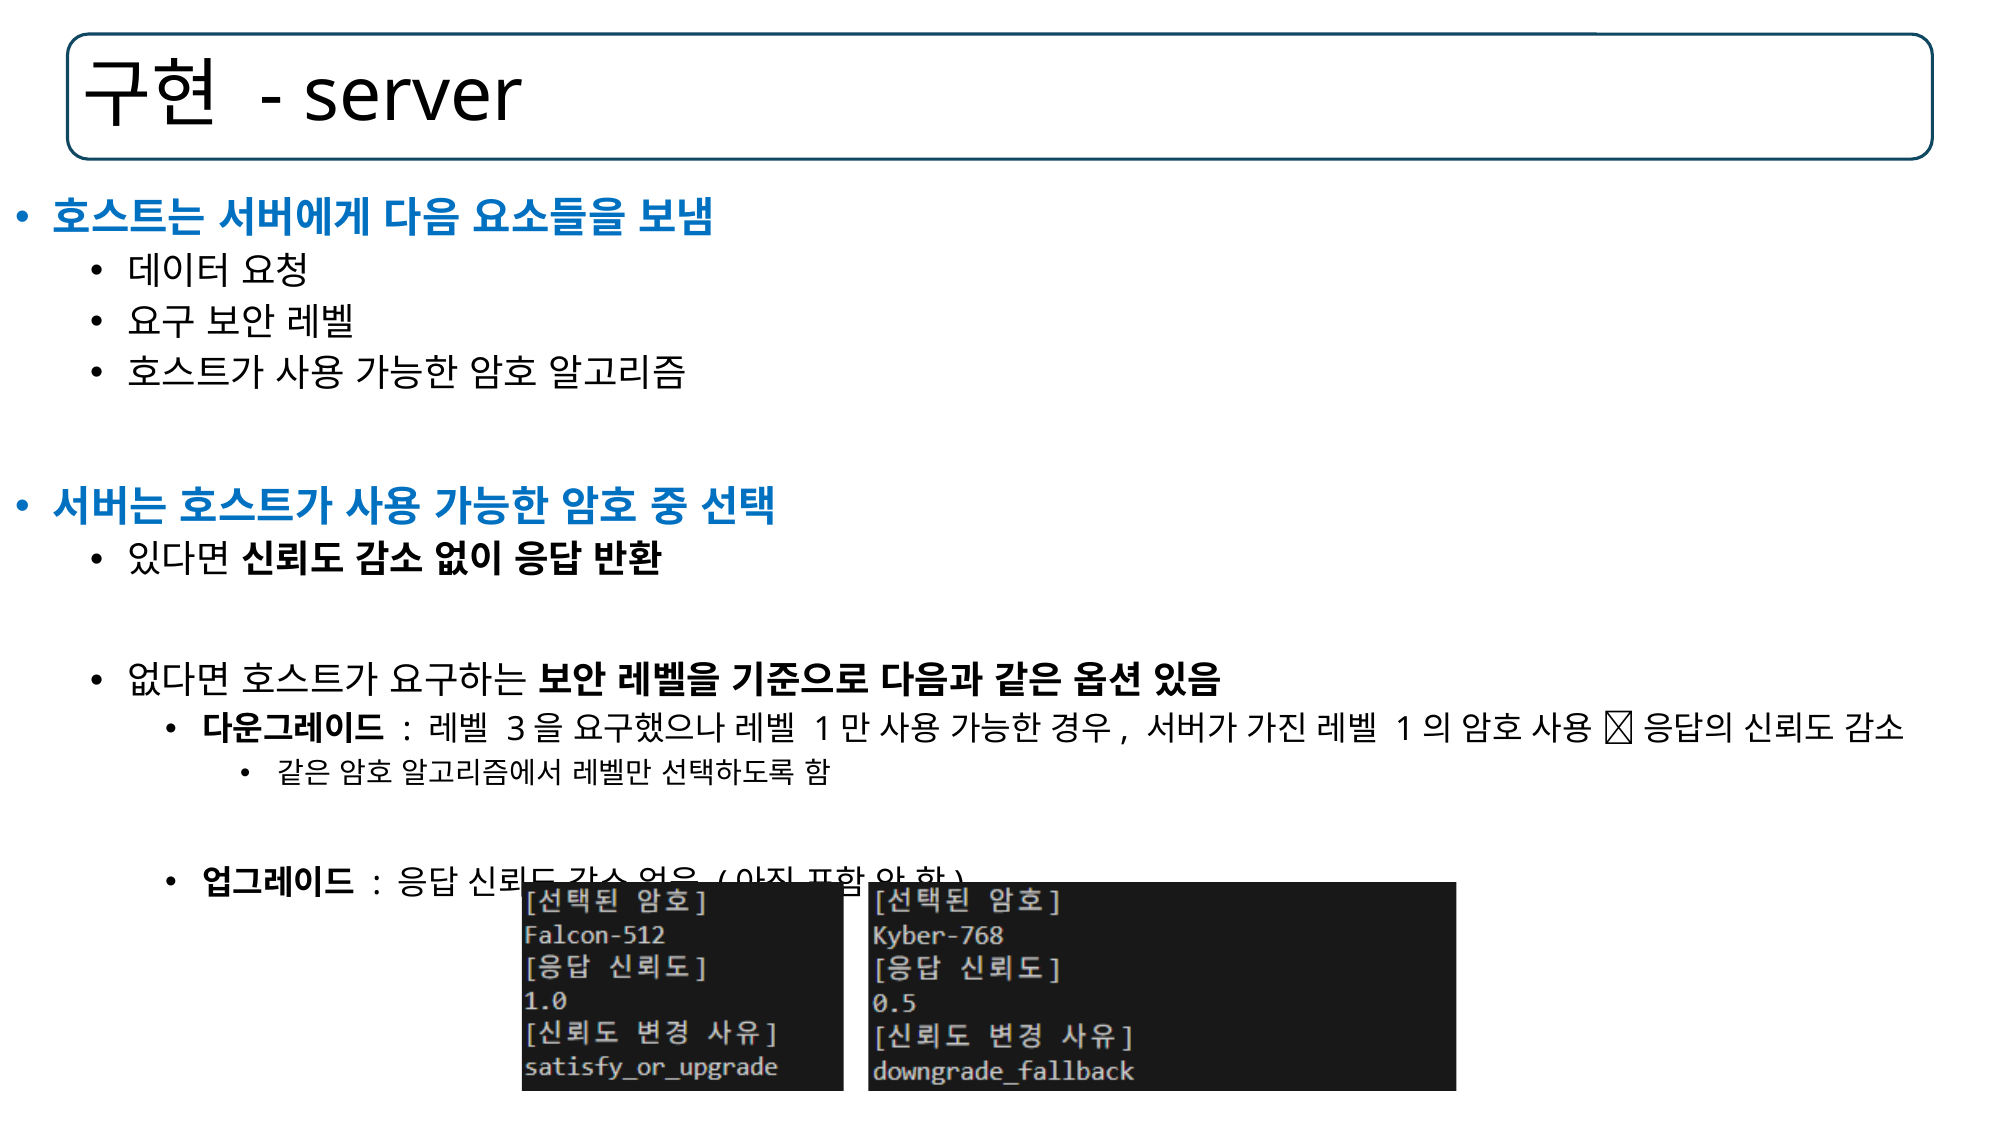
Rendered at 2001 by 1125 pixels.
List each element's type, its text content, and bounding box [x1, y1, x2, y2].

picture [867, 881, 1457, 1092]
picture [521, 881, 845, 1092]
title 구현 - server [67, 34, 1933, 160]
list 호스트는 서버에게 다음 요소들을 보냄 데이터 요청 요구 보안 레벨 호스트가 사용 가능한 암호 알고리즘 서버는 호스트가 사용 가능한 암호 중 선택 있다면 신뢰도 감소 없이 응답 반환 없다면 호스트가 요구하는 보안 레벨을 기준으로 다음과 같은 옵션 있음 다운그레이드 : 레벨 3을 요구했으나 레벨 1만 사용 가능한 경우, 서버가 가진 레벨 1의 암호 사용  응답의 신뢰도 감소 같은 암호 알고리즘에서 레벨만 선택하도록 함 업그레이드 : 응답 신뢰도 감소 없음 (아직 포함 안 함) [0, 189, 2000, 1019]
